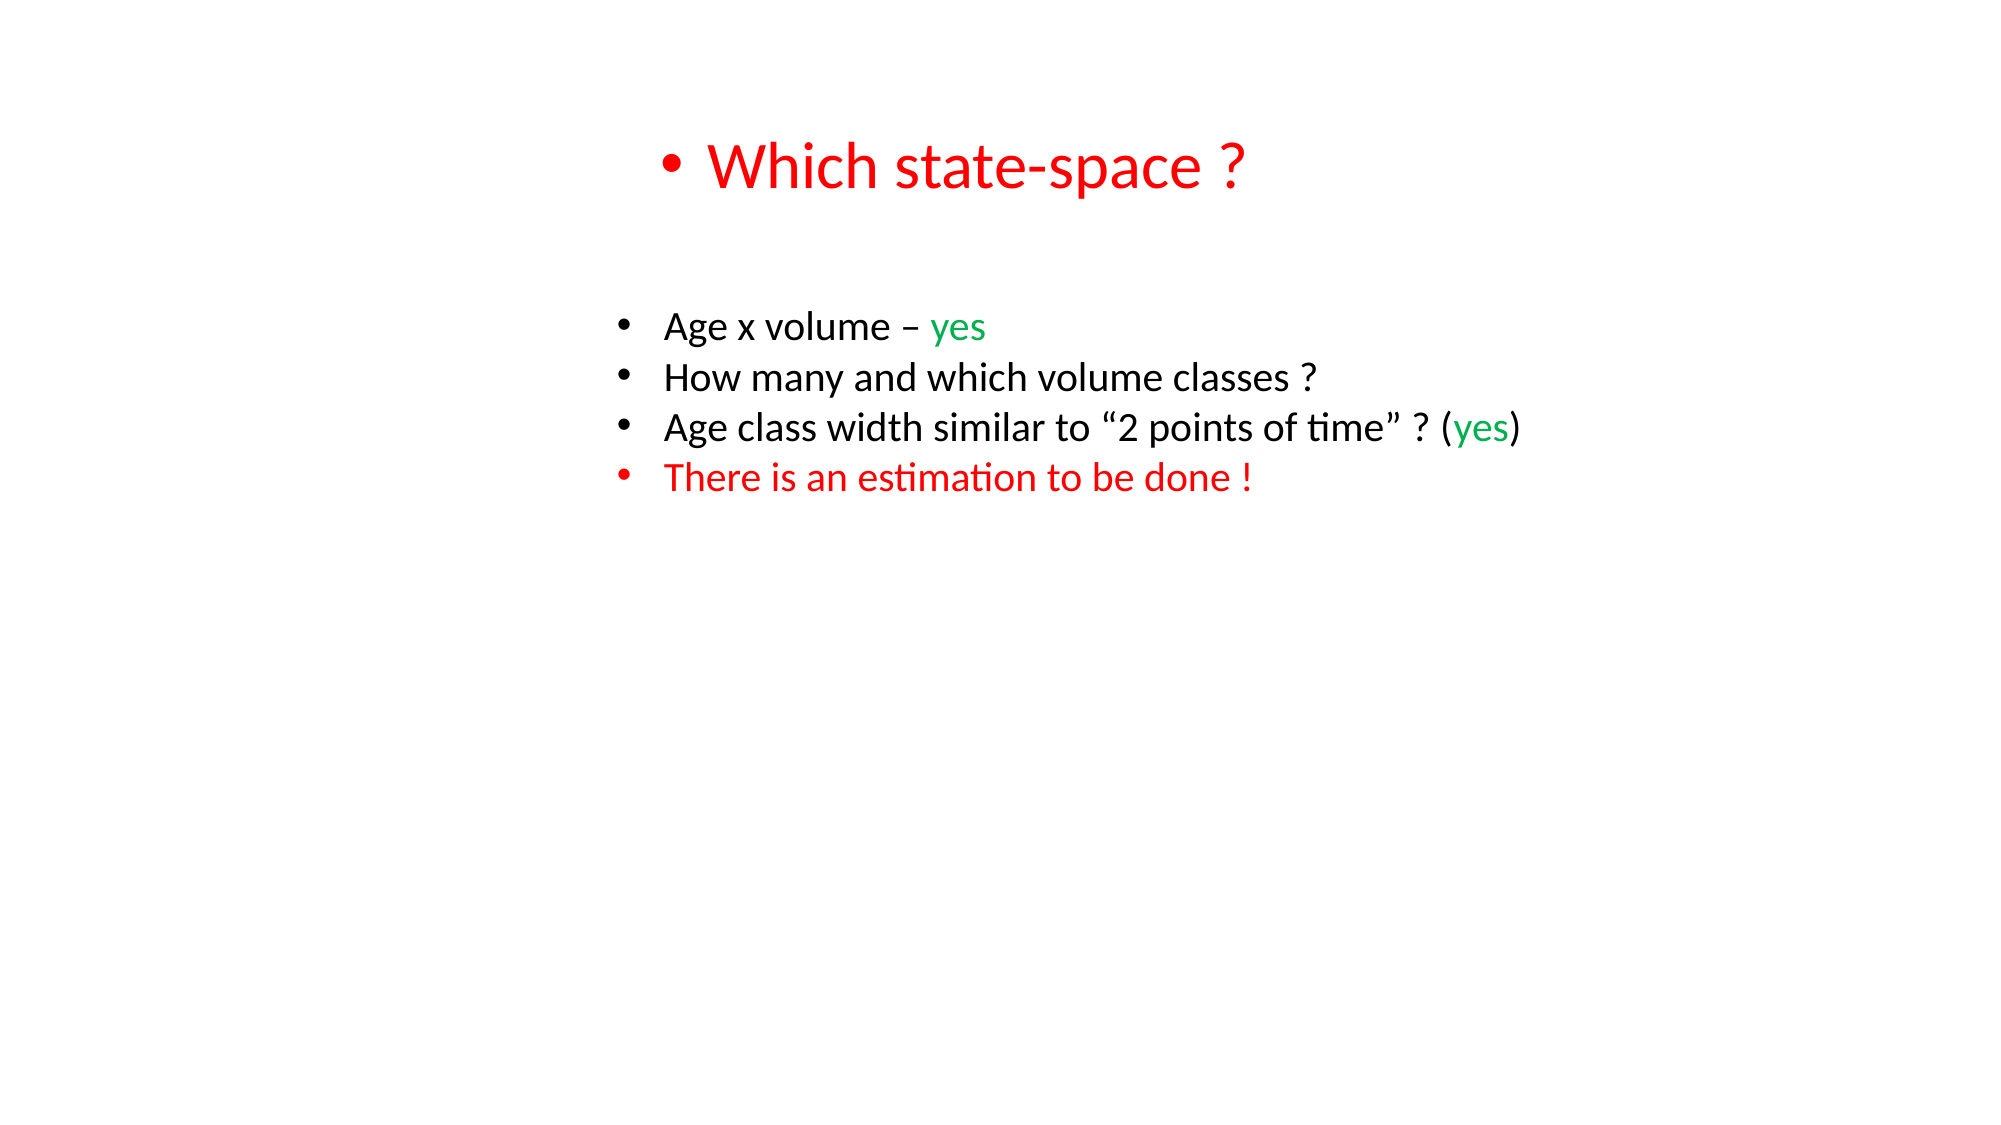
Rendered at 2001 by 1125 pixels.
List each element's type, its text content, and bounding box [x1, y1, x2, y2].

text_box Which state-space ? [645, 114, 1265, 210]
text_box Age x volume – yes How many and which volume classes ? Age class width similar to “2 points of time” ? (yes) There is an estimation to be done ! [602, 291, 1537, 507]
